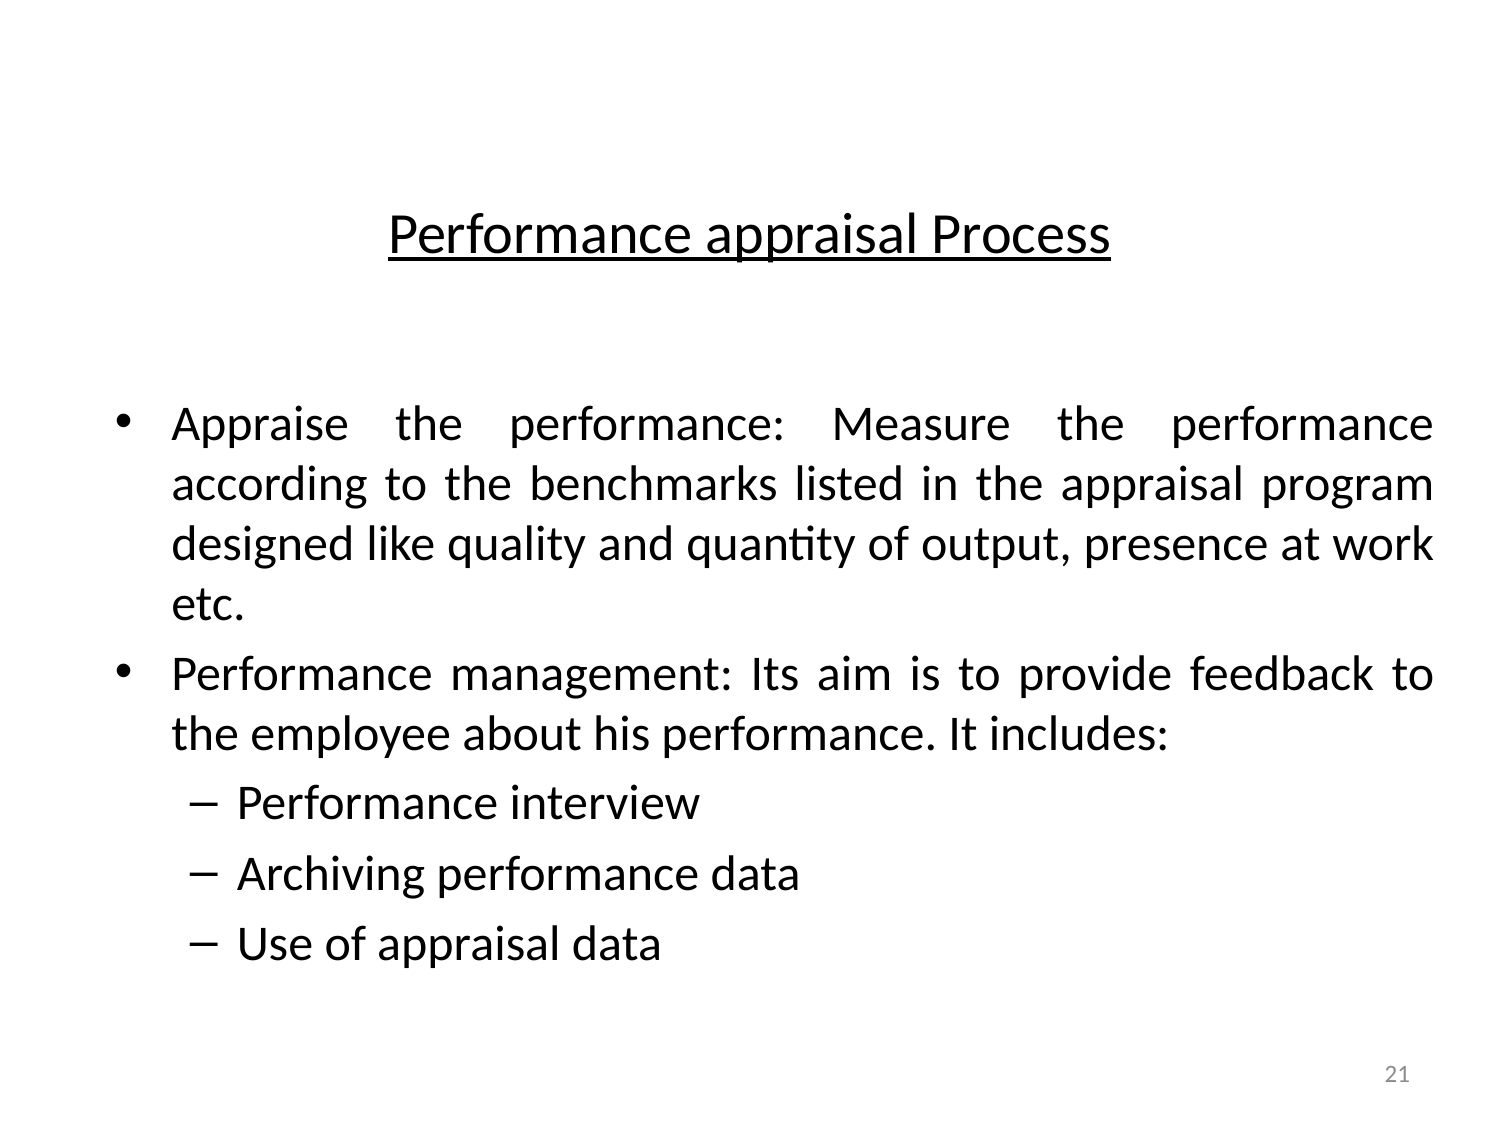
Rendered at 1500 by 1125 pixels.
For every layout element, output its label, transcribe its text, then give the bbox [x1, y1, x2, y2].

list Appraise the performance: Measure the performance according to the benchmarks listed in the appraisal program designed like quality and quantity of output, presence at work etc. Performance management: Its aim is to provide feedback to the employee about his performance. It includes: Performance interview Archiving performance data Use of appraisal data [99, 382, 1450, 1125]
title Performance appraisal Process [75, 187, 1425, 375]
slide_number 21 [1074, 1042, 1425, 1103]
